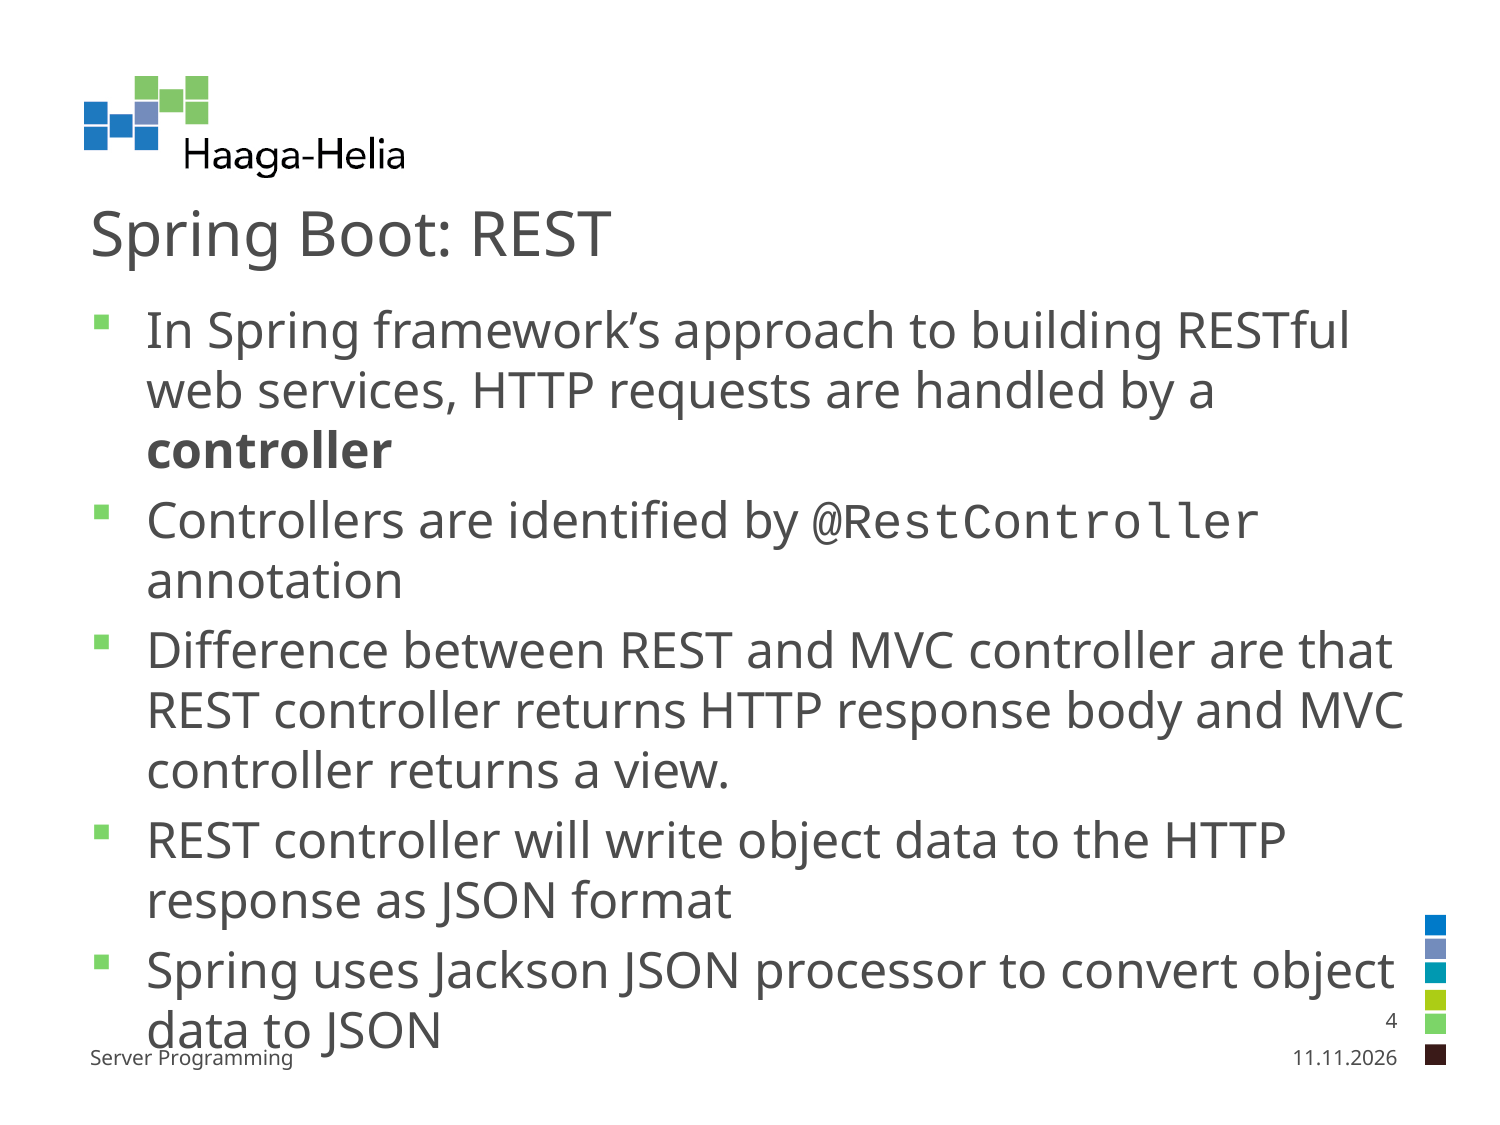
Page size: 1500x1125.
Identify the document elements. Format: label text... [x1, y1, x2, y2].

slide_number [1262, 1050, 1413, 1088]
slide_number 4 [1262, 999, 1413, 1050]
picture [84, 76, 404, 149]
list In Spring framework’s approach to building RESTful web services, HTTP requests are handled by a controller Controllers are identified by @RestController annotation Difference between REST and MVC controller are that REST controller returns HTTP response body and MVC controller returns a view. REST controller will write object data to the HTTP response as JSON format Spring uses Jackson JSON processor to convert object data to JSON [75, 291, 1459, 1000]
title Spring Boot: REST [75, 149, 1400, 291]
footer Server Programming [75, 1037, 475, 1078]
